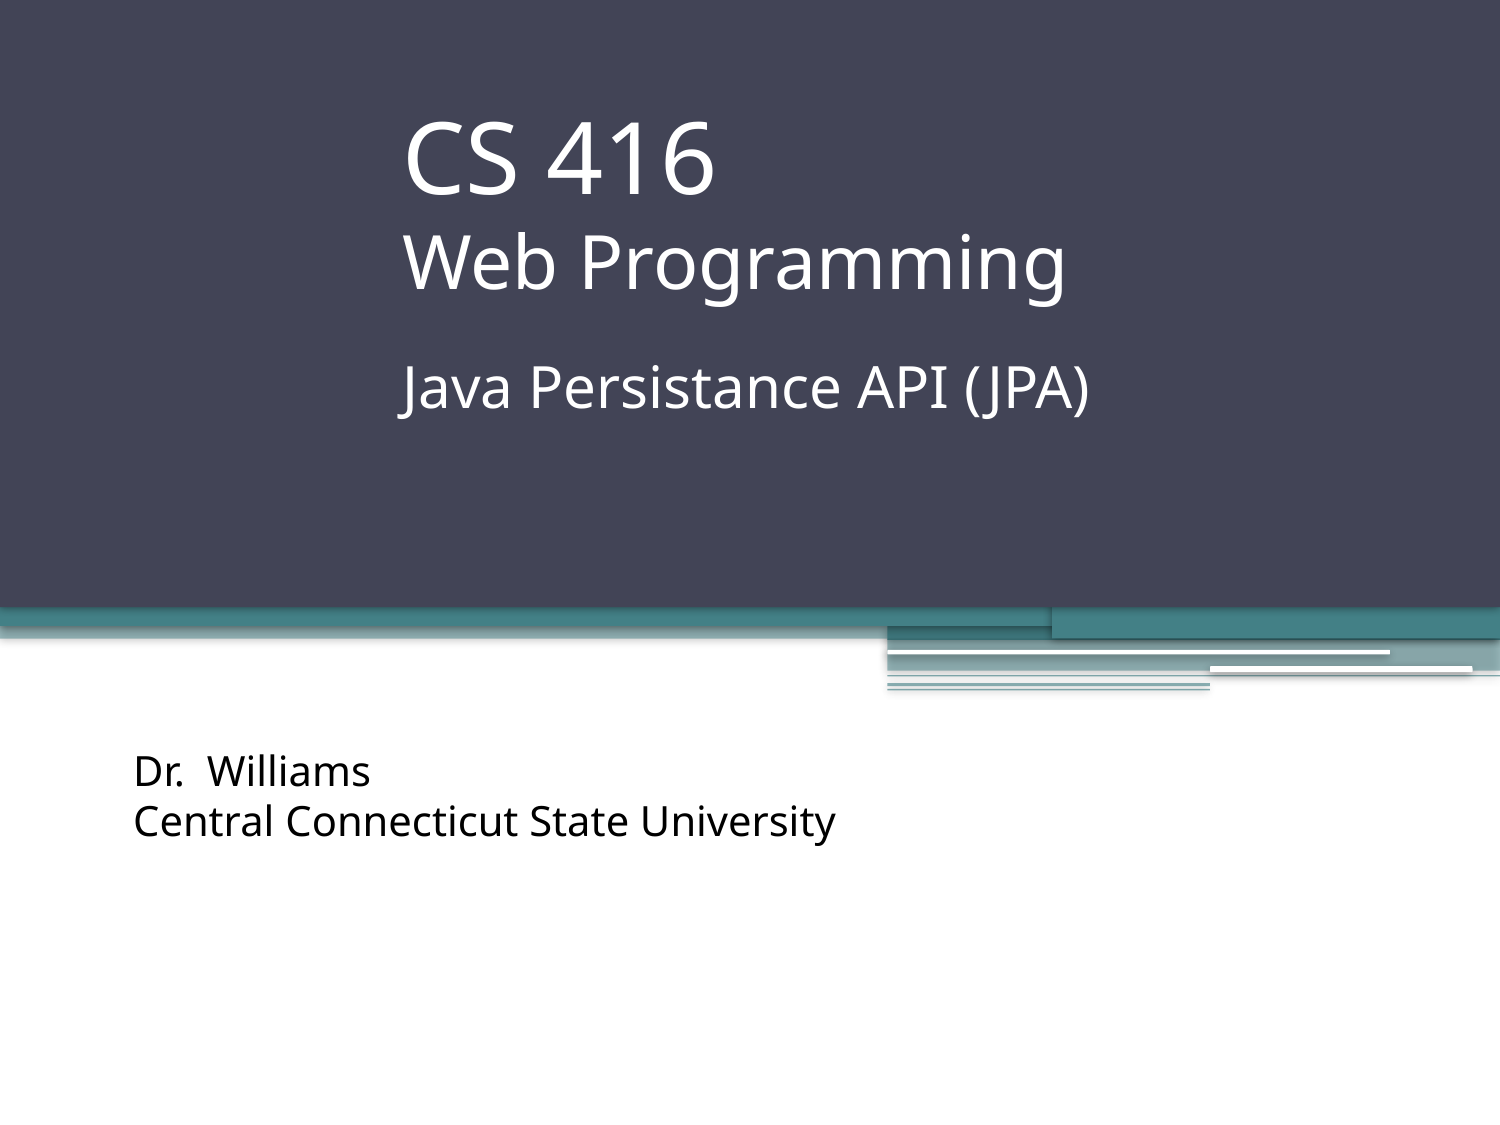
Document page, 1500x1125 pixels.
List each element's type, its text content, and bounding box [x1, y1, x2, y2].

title CS 416 Web Programming Java Persistance API (JPA) [387, 87, 1388, 1038]
text_box Dr. Williams Central Connecticut State University [118, 687, 851, 853]
